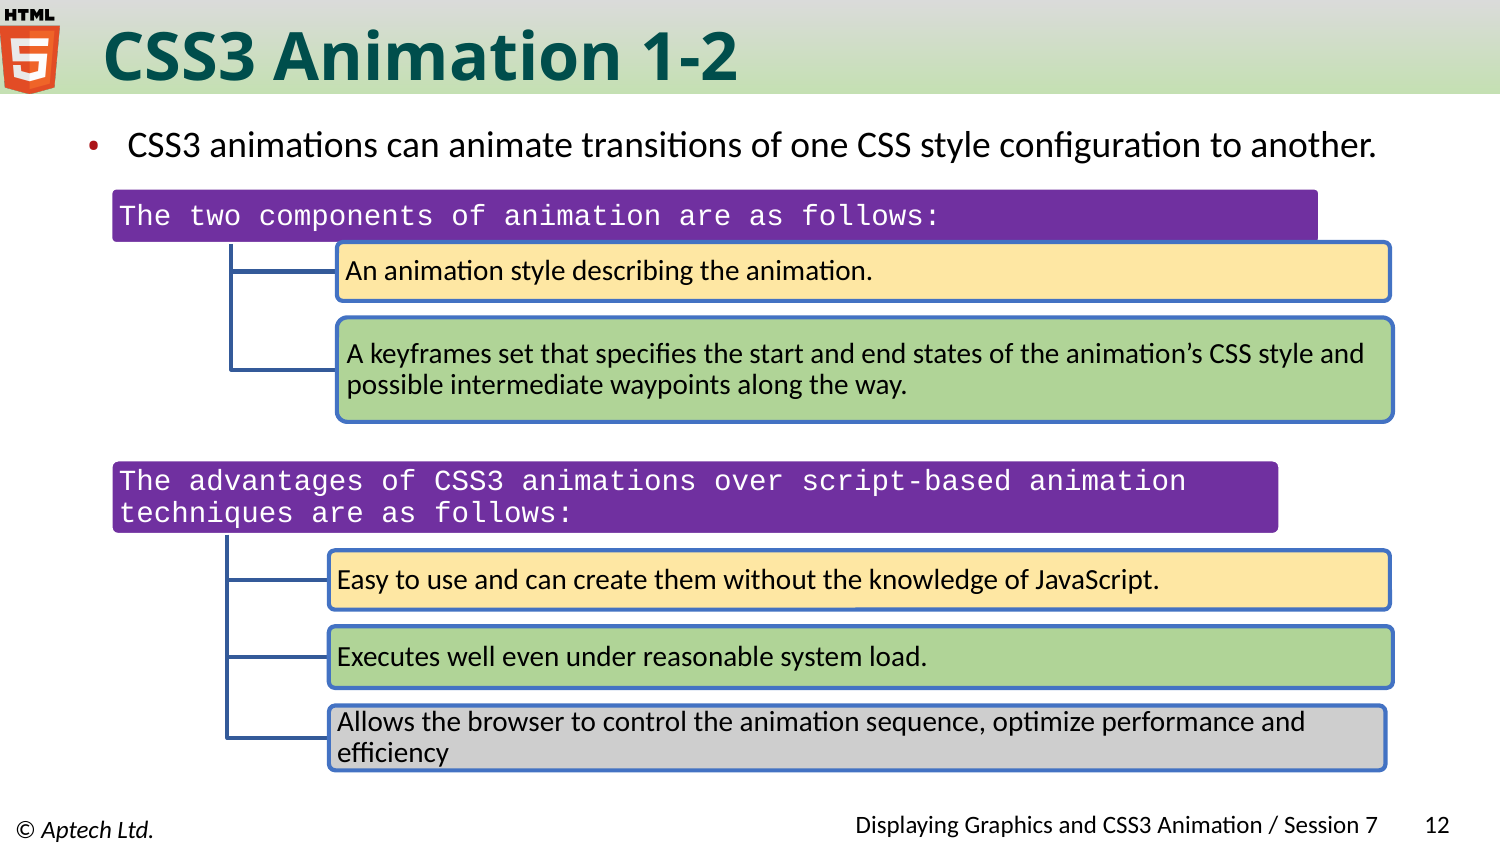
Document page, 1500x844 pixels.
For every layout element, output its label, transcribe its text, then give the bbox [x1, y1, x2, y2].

footer Displaying Graphics and CSS3 Animation / Session 7 [412, 813, 1400, 835]
slide_number 12 [1400, 813, 1465, 835]
picture [0, 9, 72, 94]
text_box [110, 187, 1394, 423]
text_box CSS3 animations can animate transitions of one CSS style configuration to another. [37, 104, 1438, 180]
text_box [110, 459, 1394, 771]
title CSS3 Animation 1-2 [87, 28, 1338, 79]
